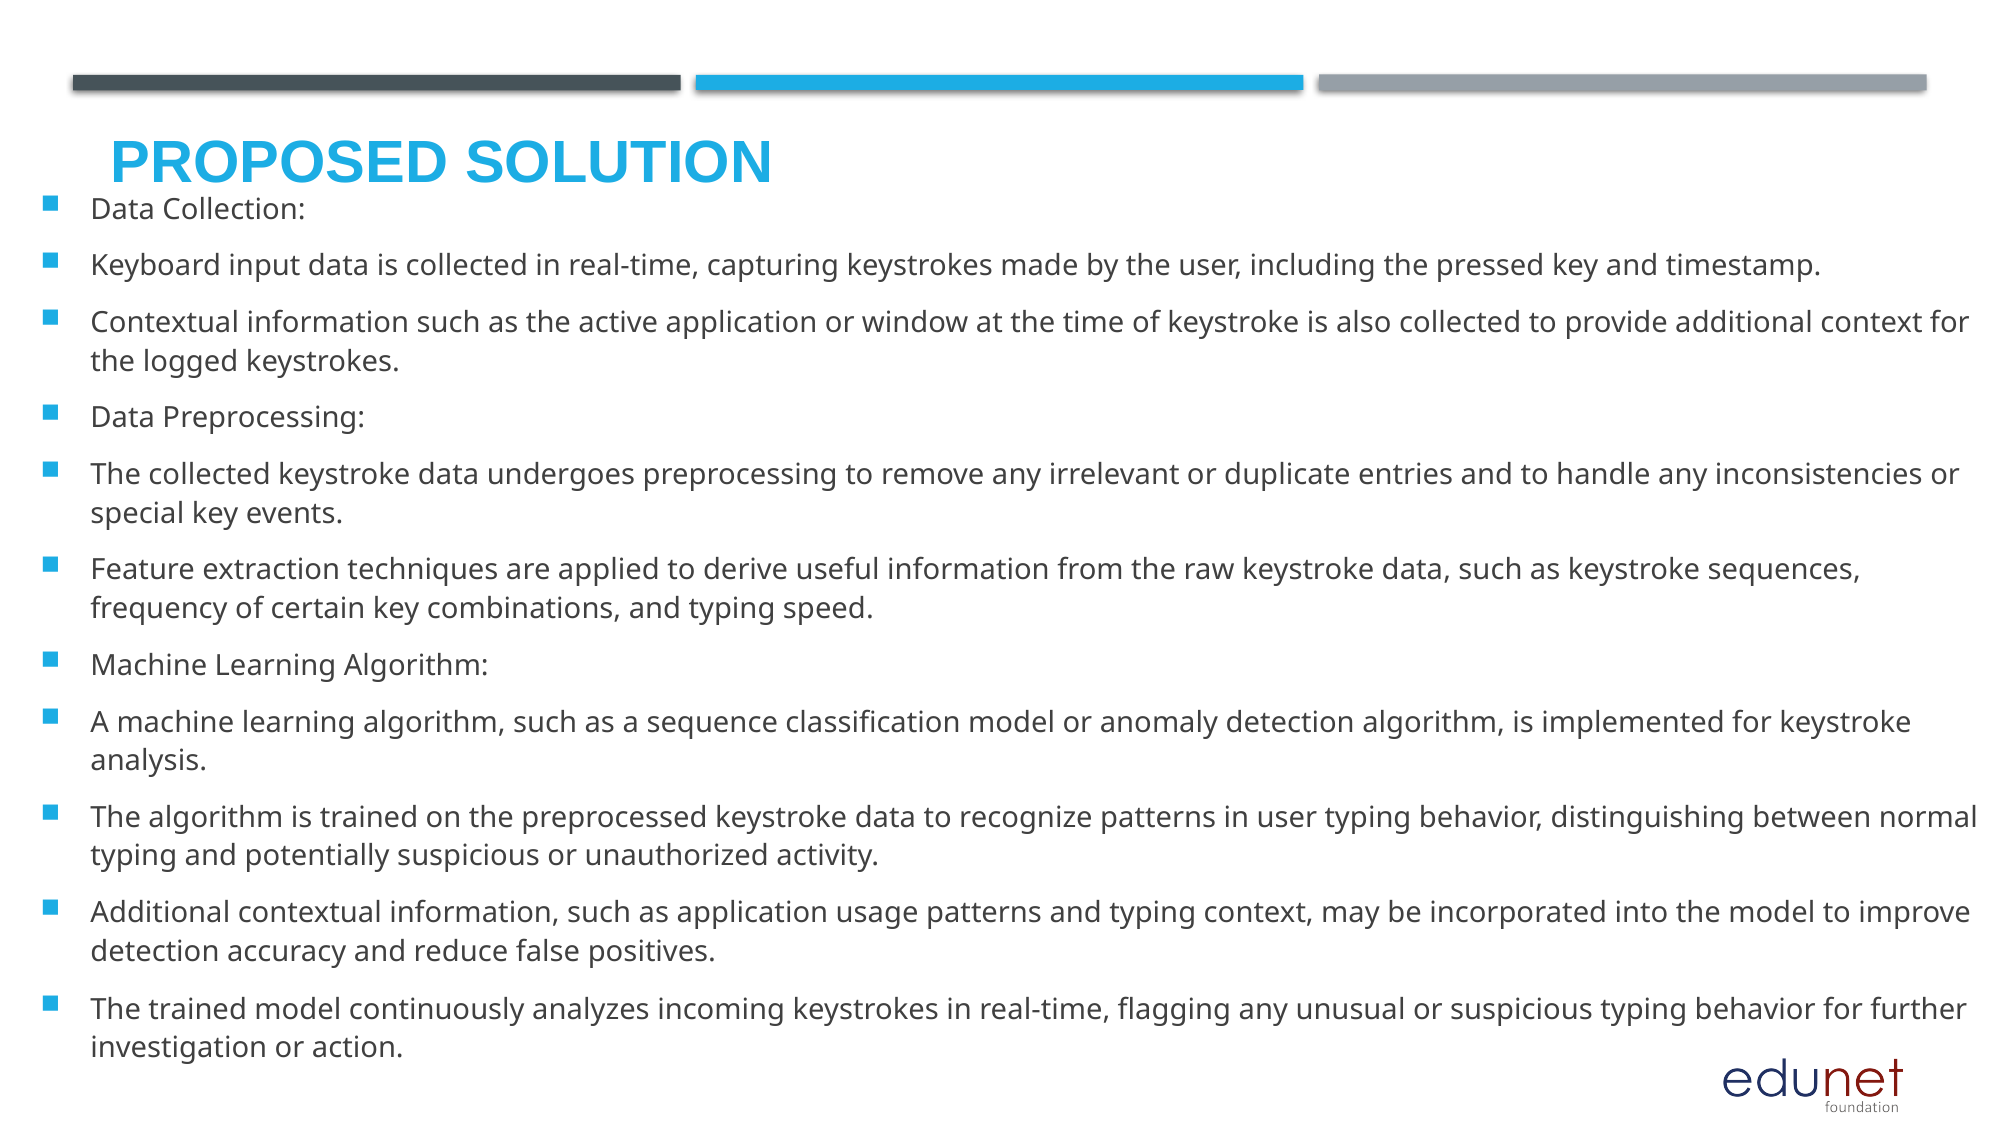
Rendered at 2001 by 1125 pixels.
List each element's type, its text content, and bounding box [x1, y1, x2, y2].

list Data Collection: Keyboard input data is collected in real-time, capturing keystrokes made by the user, including the pressed key and timestamp. Contextual information such as the active application or window at the time of keystroke is also collected to provide additional context for the logged keystrokes. Data Preprocessing: The collected keystroke data undergoes preprocessing to remove any irrelevant or duplicate entries and to handle any inconsistencies or special key events. Feature extraction techniques are applied to derive useful information from the raw keystroke data, such as keystroke sequences, frequency of certain key combinations, and typing speed. Machine Learning Algorithm: A machine learning algorithm, such as a sequence classification model or anomaly detection algorithm, is implemented for keystroke analysis. The algorithm is trained on the preprocessed keystroke data to recognize patterns in user typing behavior, distinguishing between normal typing and potentially suspicious or unauthorized activity. Additional contextual information, such as application usage patterns and typing context, may be incorporated into the model to improve detection accuracy and reduce false positives. The trained model continuously analyzes incoming keystrokes in real-time, flagging any unusual or suspicious typing behavior for further investigation or action. [25, 201, 2000, 1108]
picture [1719, 1108, 1905, 1116]
title Proposed Solution [95, 115, 1905, 201]
